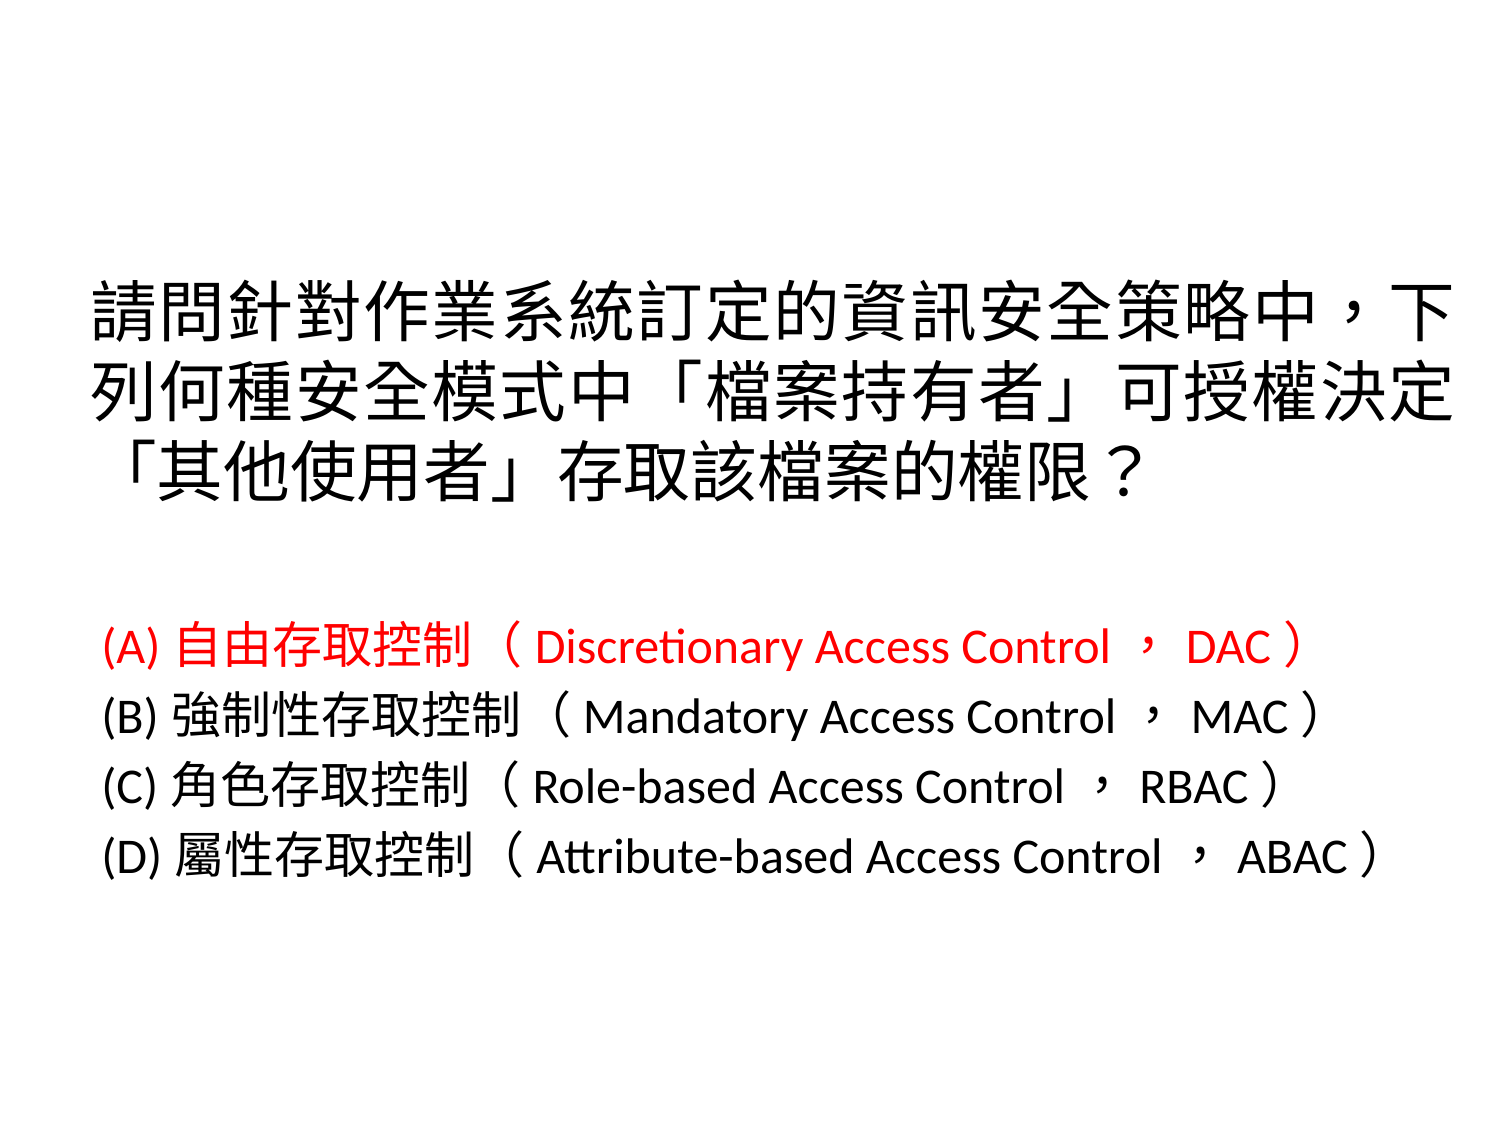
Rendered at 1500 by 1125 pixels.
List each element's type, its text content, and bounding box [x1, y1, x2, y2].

list 請問針對作業系統訂定的資訊安全策略中，下列何種安全模式中「檔案持有者」可授權決定「其他使用者」存取該檔案的權限？ (A)自由存取控制（Discretionary Access Control，DAC） (B)強制性存取控制（Mandatory Access Control，MAC） (C)角色存取控制（Role-based Access Control，RBAC） (D)屬性存取控制（Attribute-based Access Control，ABAC） [75, 262, 1471, 941]
